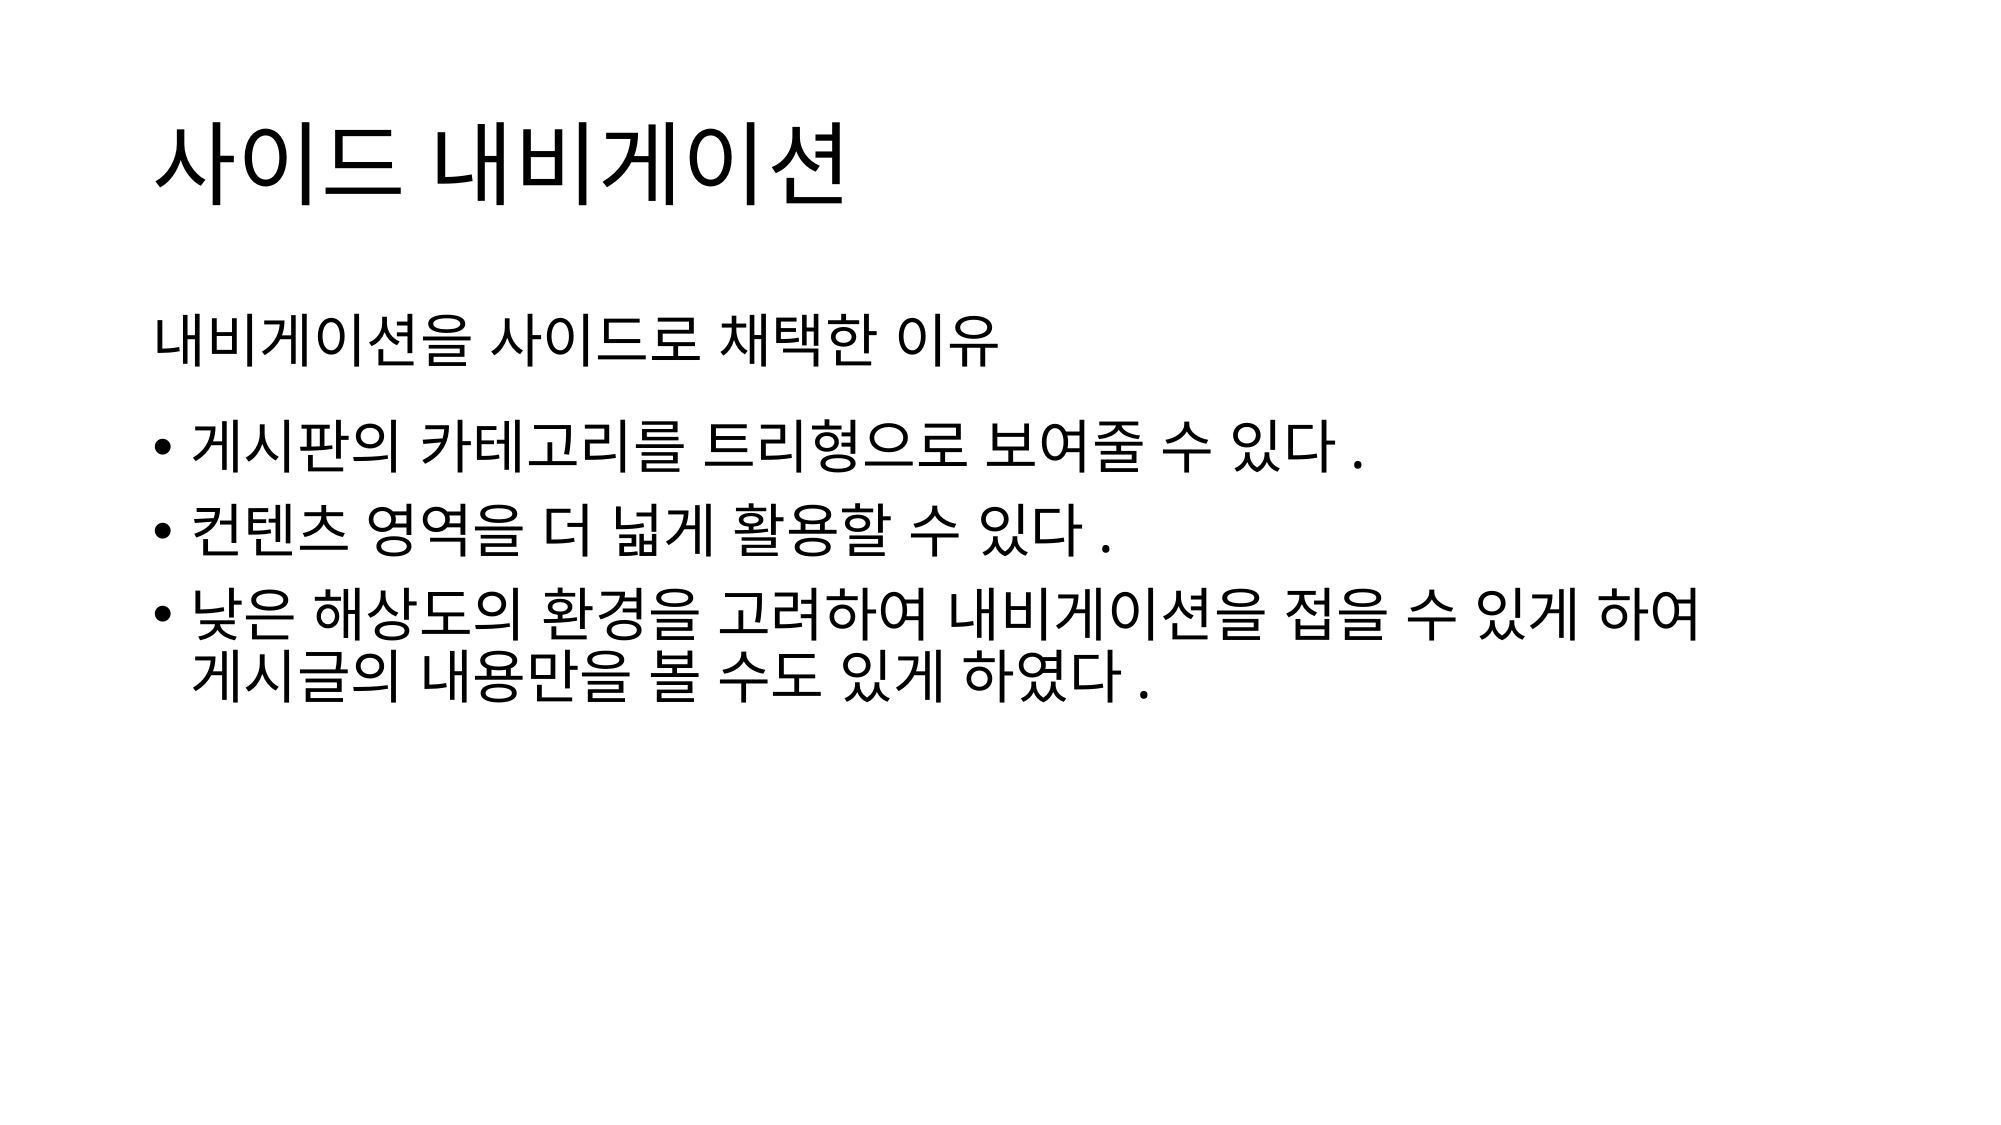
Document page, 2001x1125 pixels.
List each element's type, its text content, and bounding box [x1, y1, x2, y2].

list 내비게이션을 사이드로 채택한 이유 [137, 275, 1863, 410]
title 사이드 내비게이션 [137, 59, 1863, 275]
text_box 게시판의 카테고리를 트리형으로 보여줄 수 있다. 컨텐츠 영역을 더 넓게 활용할 수 있다. 낮은 해상도의 환경을 고려하여 내비게이션을 접을 수 있게 하여 게시글의 내용만을 볼 수도 있게 하였다. [137, 410, 1863, 1016]
